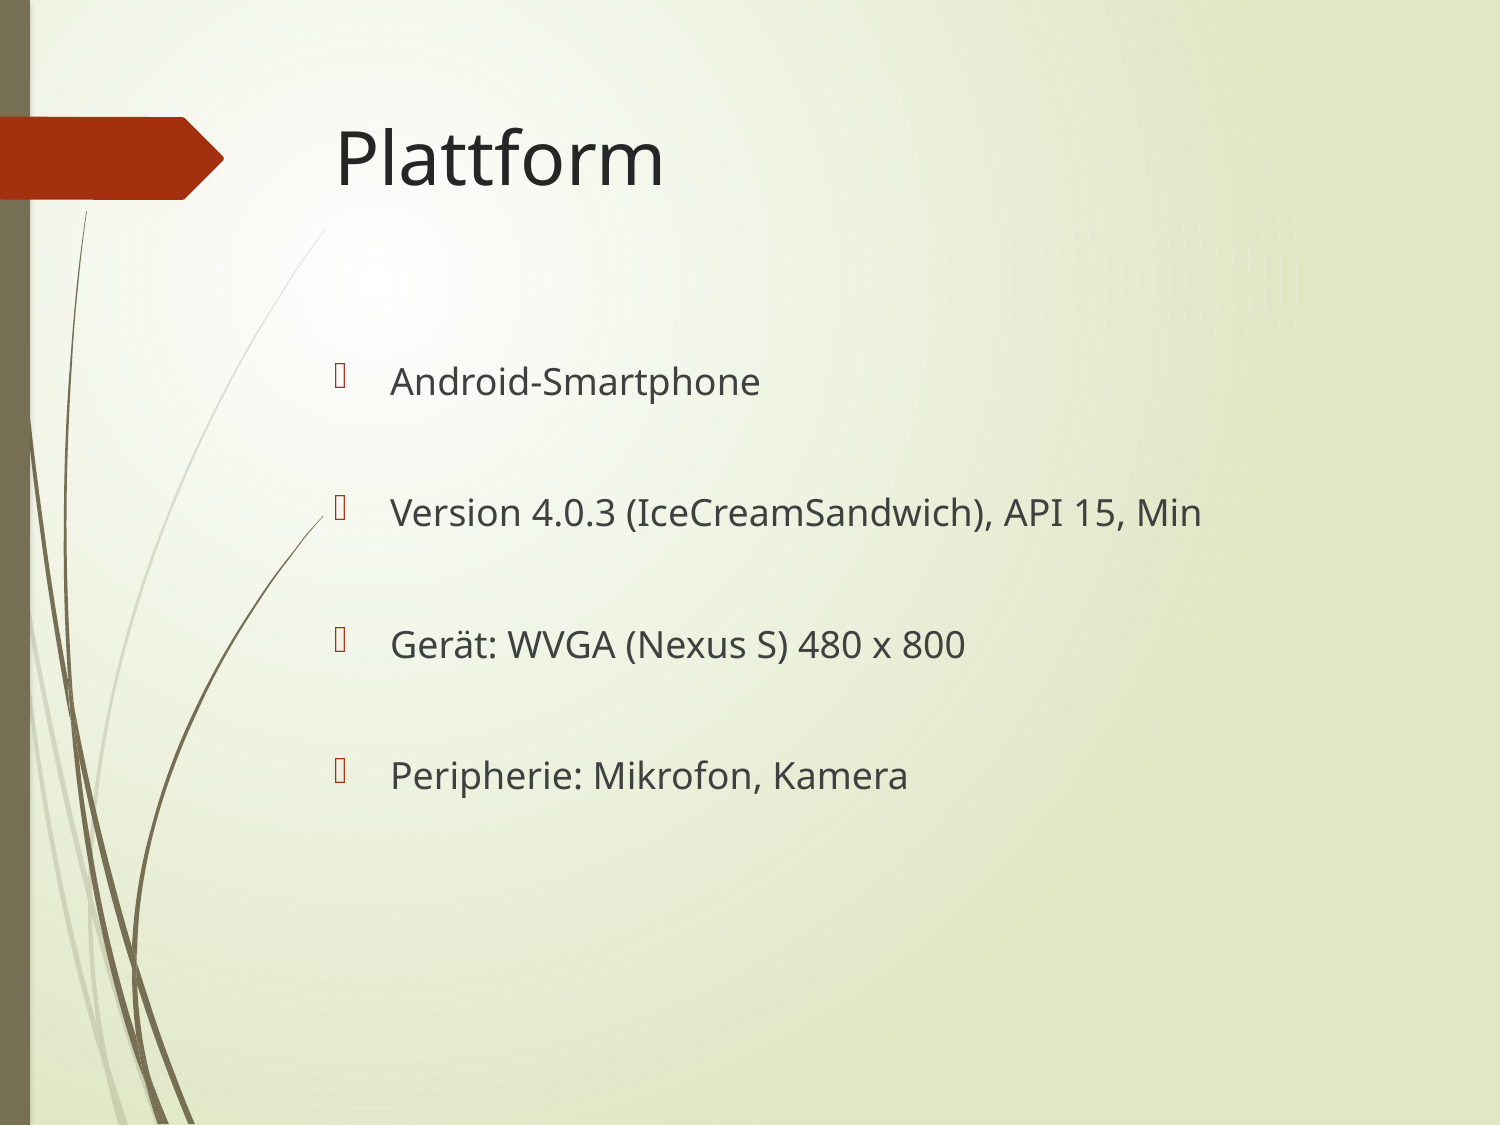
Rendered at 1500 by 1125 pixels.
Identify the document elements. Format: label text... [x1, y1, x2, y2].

list Android-Smartphone Version 4.0.3 (IceCreamSandwich), API 15, Min Gerät: WVGA (Nexus S) 480 x 800 Peripherie: Mikrofon, Kamera [318, 350, 1400, 970]
title Plattform [319, 102, 1400, 313]
